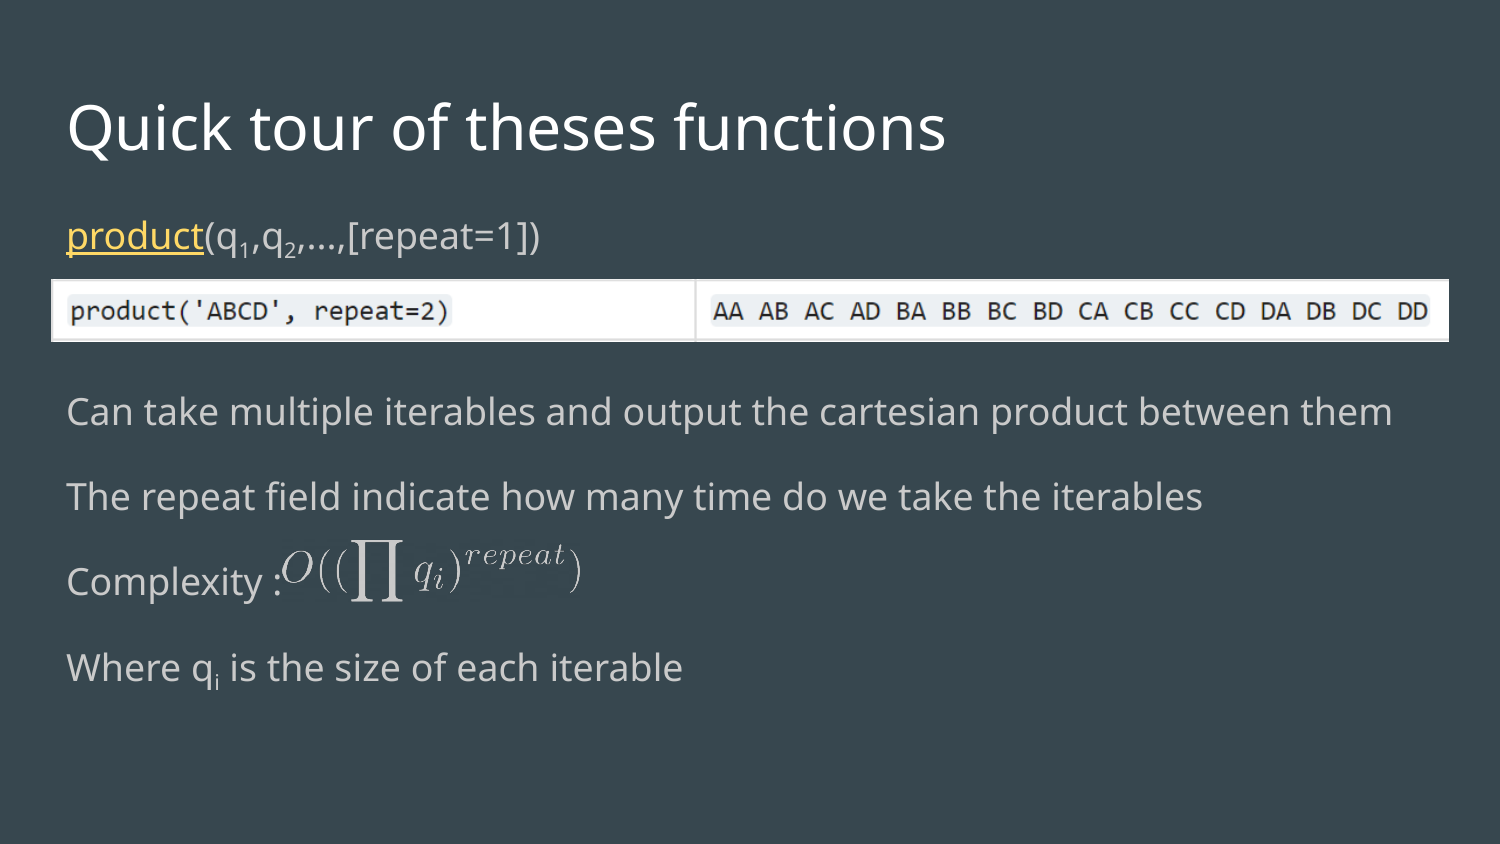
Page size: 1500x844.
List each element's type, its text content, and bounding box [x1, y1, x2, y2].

list product(q1,q2,...,[repeat=1]) Can take multiple iterables and output the cartesian product between them The repeat field indicate how many time do we take the iterables Complexity : Where qi is the size of each iterable [51, 350, 1449, 750]
list product(q1,q2,...,[repeat=1]) Can take multiple iterables and output the cartesian product between them The repeat field indicate how many time do we take the iterables Complexity : Where qi is the size of each iterable [51, 189, 1449, 278]
picture [50, 279, 1450, 343]
title Quick tour of theses functions [51, 72, 1449, 167]
picture [282, 539, 581, 602]
